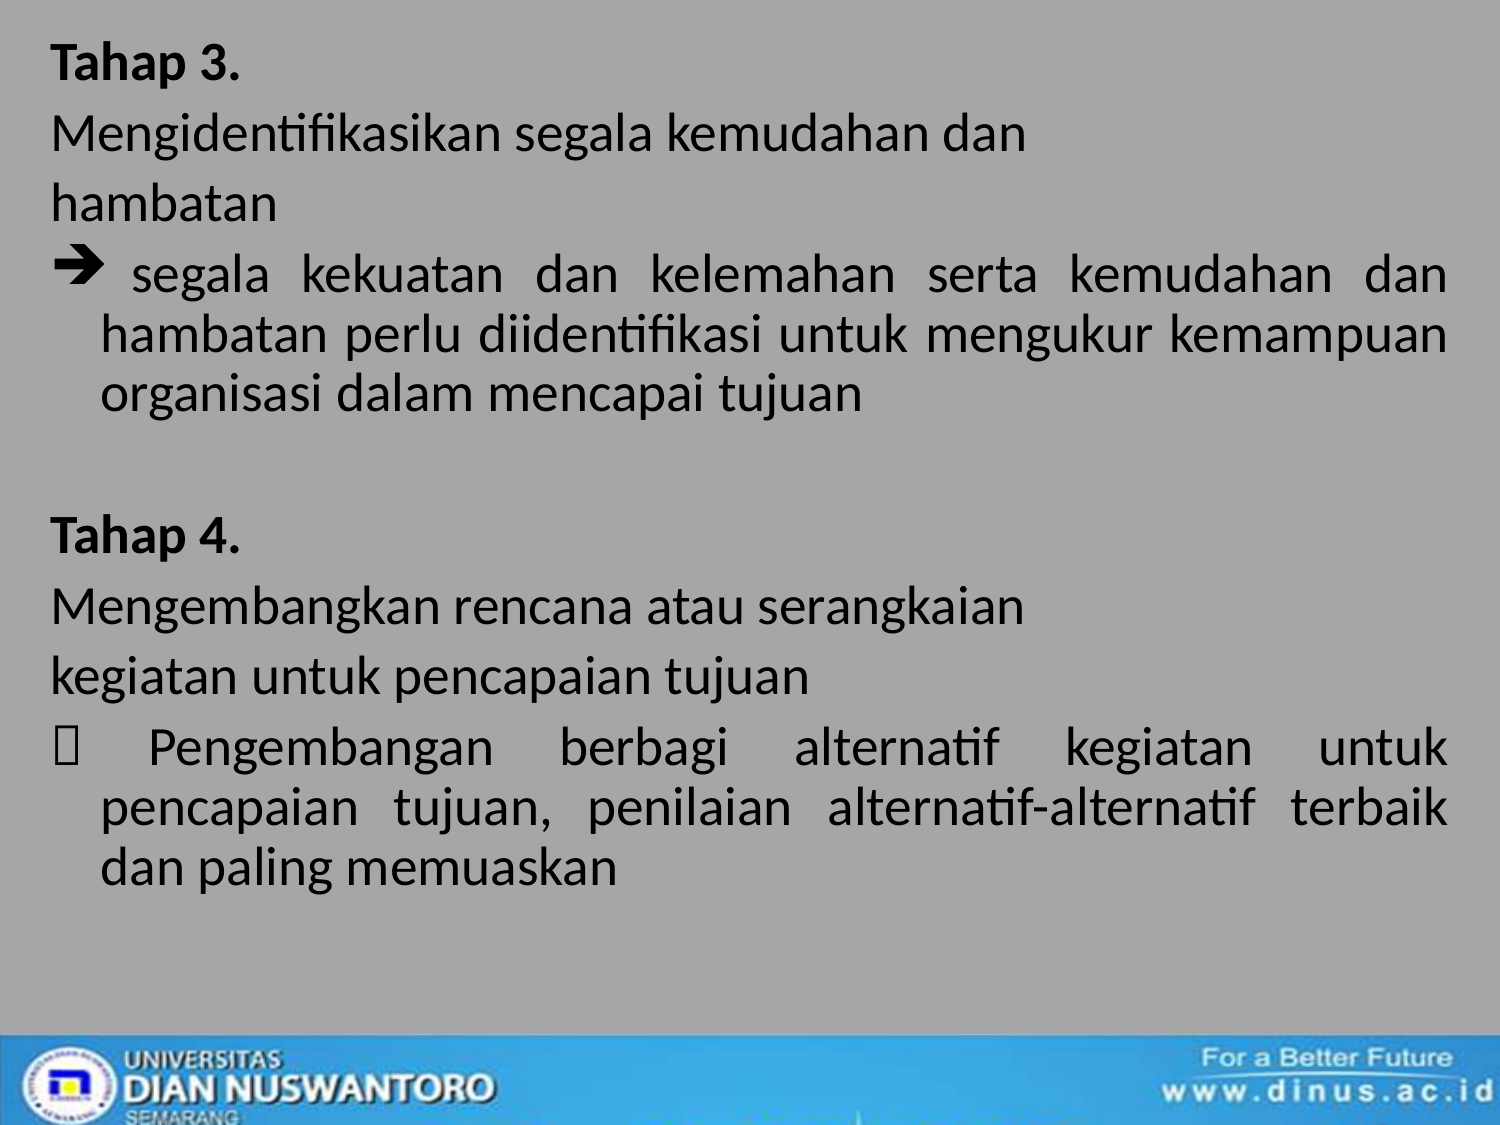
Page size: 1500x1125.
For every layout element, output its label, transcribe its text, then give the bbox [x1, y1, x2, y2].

picture [0, 1034, 1500, 1125]
list Tahap 3. Mengidentifikasikan segala kemudahan dan hambatan segala kekuatan dan kelemahan serta kemudahan dan hambatan perlu diidentifikasi untuk mengukur kemampuan organisasi dalam mencapai tujuan Tahap 4. Mengembangkan rencana atau serangkaian kegiatan untuk pencapaian tujuan  Pengembangan berbagi alternatif kegiatan untuk pencapaian tujuan, penilaian alternatif-alternatif terbaik dan paling memuaskan [35, 24, 1465, 908]
